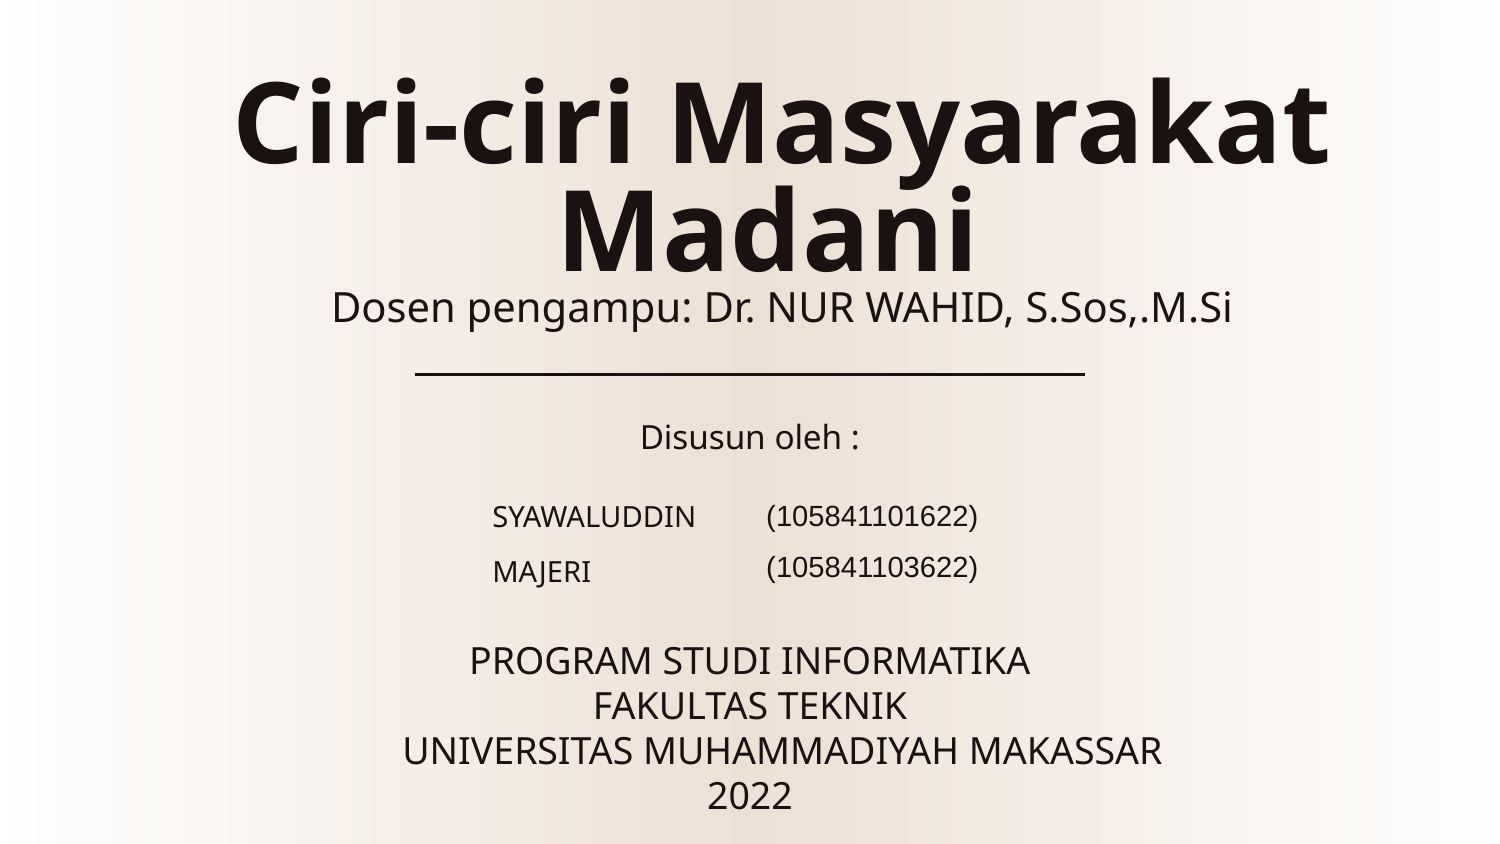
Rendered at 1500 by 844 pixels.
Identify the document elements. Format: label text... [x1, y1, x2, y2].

table_header SYAWALUDDIN [477, 489, 751, 543]
text_box Dosen pengampu: Dr. NUR WAHID, S.Sos,.M.Si [205, 254, 1359, 368]
table_cell (105841103622) [751, 543, 1023, 624]
table_cell MAJERI [477, 543, 751, 624]
title Ciri-ciri Masyarakat Madani [89, 28, 1475, 382]
text_box PROGRAM STUDI INFORMATIKA FAKULTAS TEKNIK UNIVERSITAS MUHAMMADIYAH MAKASSAR 2022 [281, 706, 1219, 749]
table_header (105841101622) [751, 489, 1023, 543]
subtitle Disusun oleh : [374, 415, 1126, 458]
